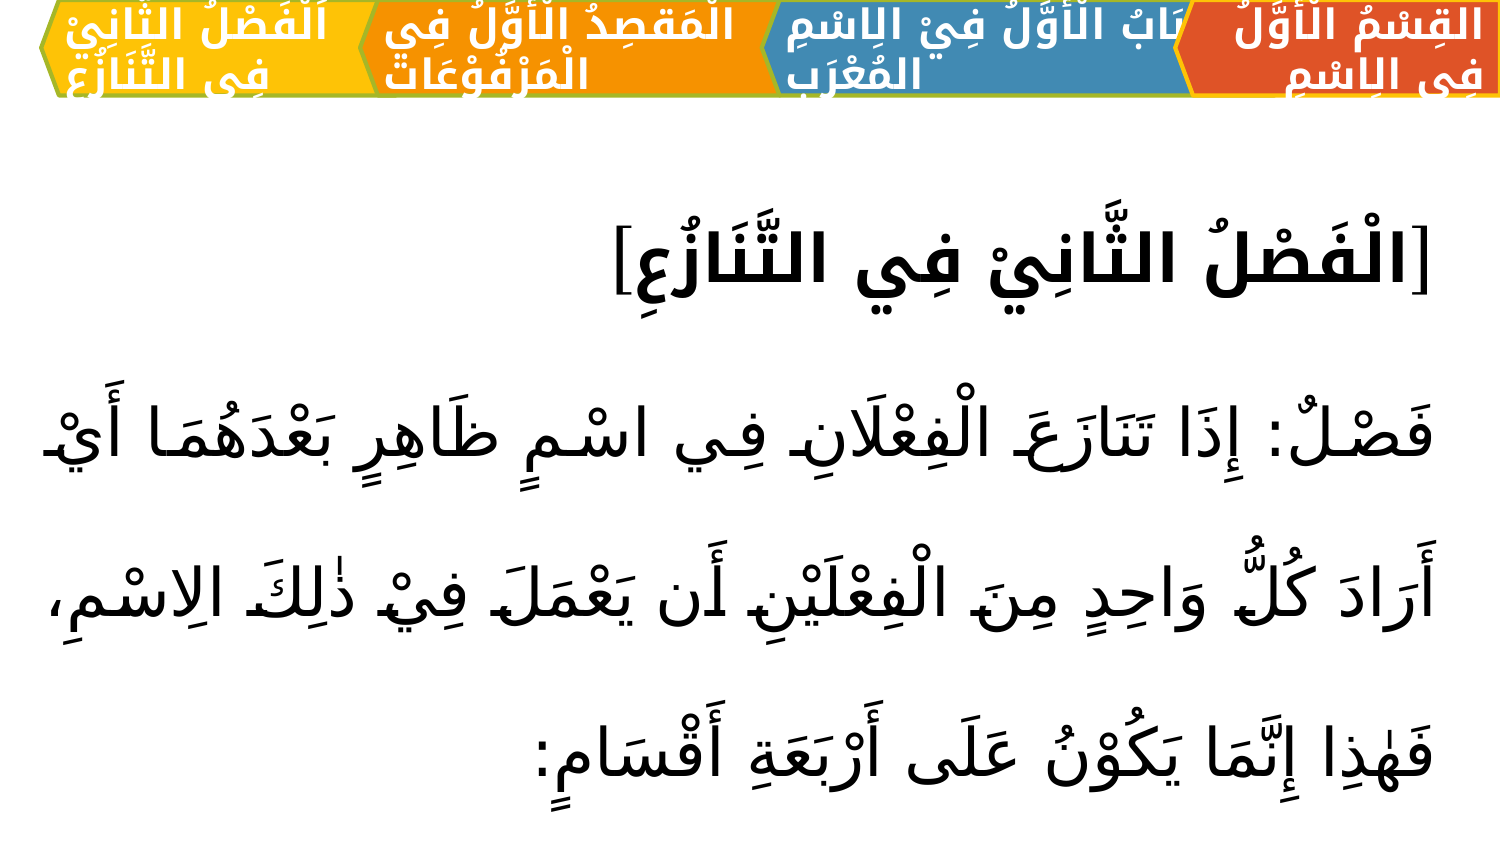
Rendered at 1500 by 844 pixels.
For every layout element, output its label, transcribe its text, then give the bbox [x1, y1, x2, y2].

text_box الْمَقصِدُ الْأَوَّلُ فِي الْمَرْفُوْعَات [358, 0, 778, 98]
text_box القِسْمُ الْأَوَّلُ فِي الِاسْمِ [1173, 0, 1500, 98]
text_box اَلْفَصْلُ الثَّانِيْ فِي التَّنَازُعِ [39, 0, 377, 98]
list [الْفَصْلُ الثَّانِيْ فِي التَّنَازُعِ] فَصْلٌ: إِذَا تَنَازَعَ الْفِعْلَانِ فِي اسْمٍ ظَاهِرٍ بَعْدَهُمَا أَيْ أَرَادَ كُلُّ وَاحِدٍ مِنَ الْفِعْلَيْنِ أَن يَعْمَلَ فِيْ ذٰلِكَ الِاسْمِ، فَهٰذِا إِنَّمَا يَكُوْنُ عَلَى أَرْبَعَةِ أَقْسَامٍ: [29, 102, 1471, 824]
text_box اَلبَابُ الْأَوَّلُ فِيْ الِاسْمِ المُعْرَبِ [759, 0, 1192, 98]
